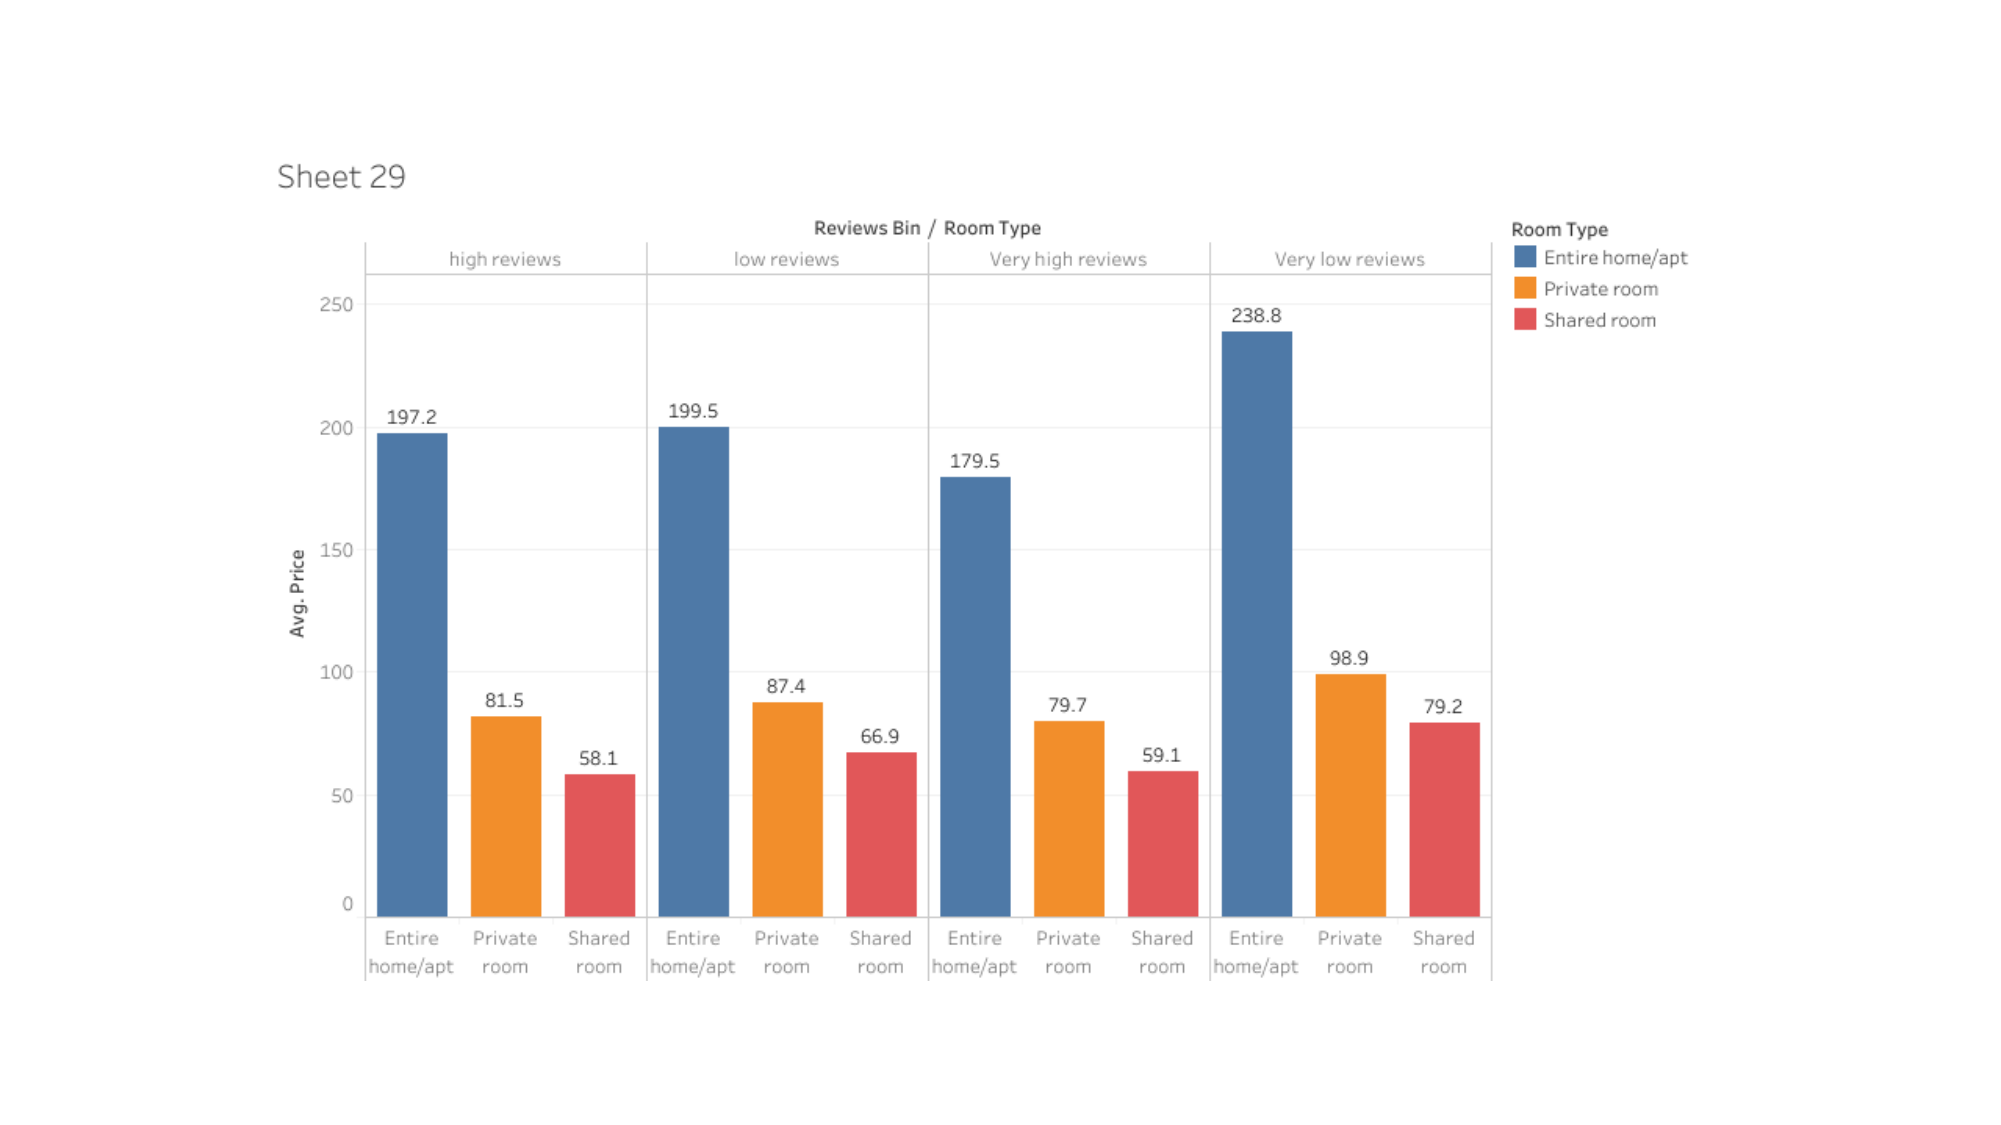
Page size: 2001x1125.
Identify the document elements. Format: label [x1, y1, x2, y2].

picture [271, 144, 1729, 981]
